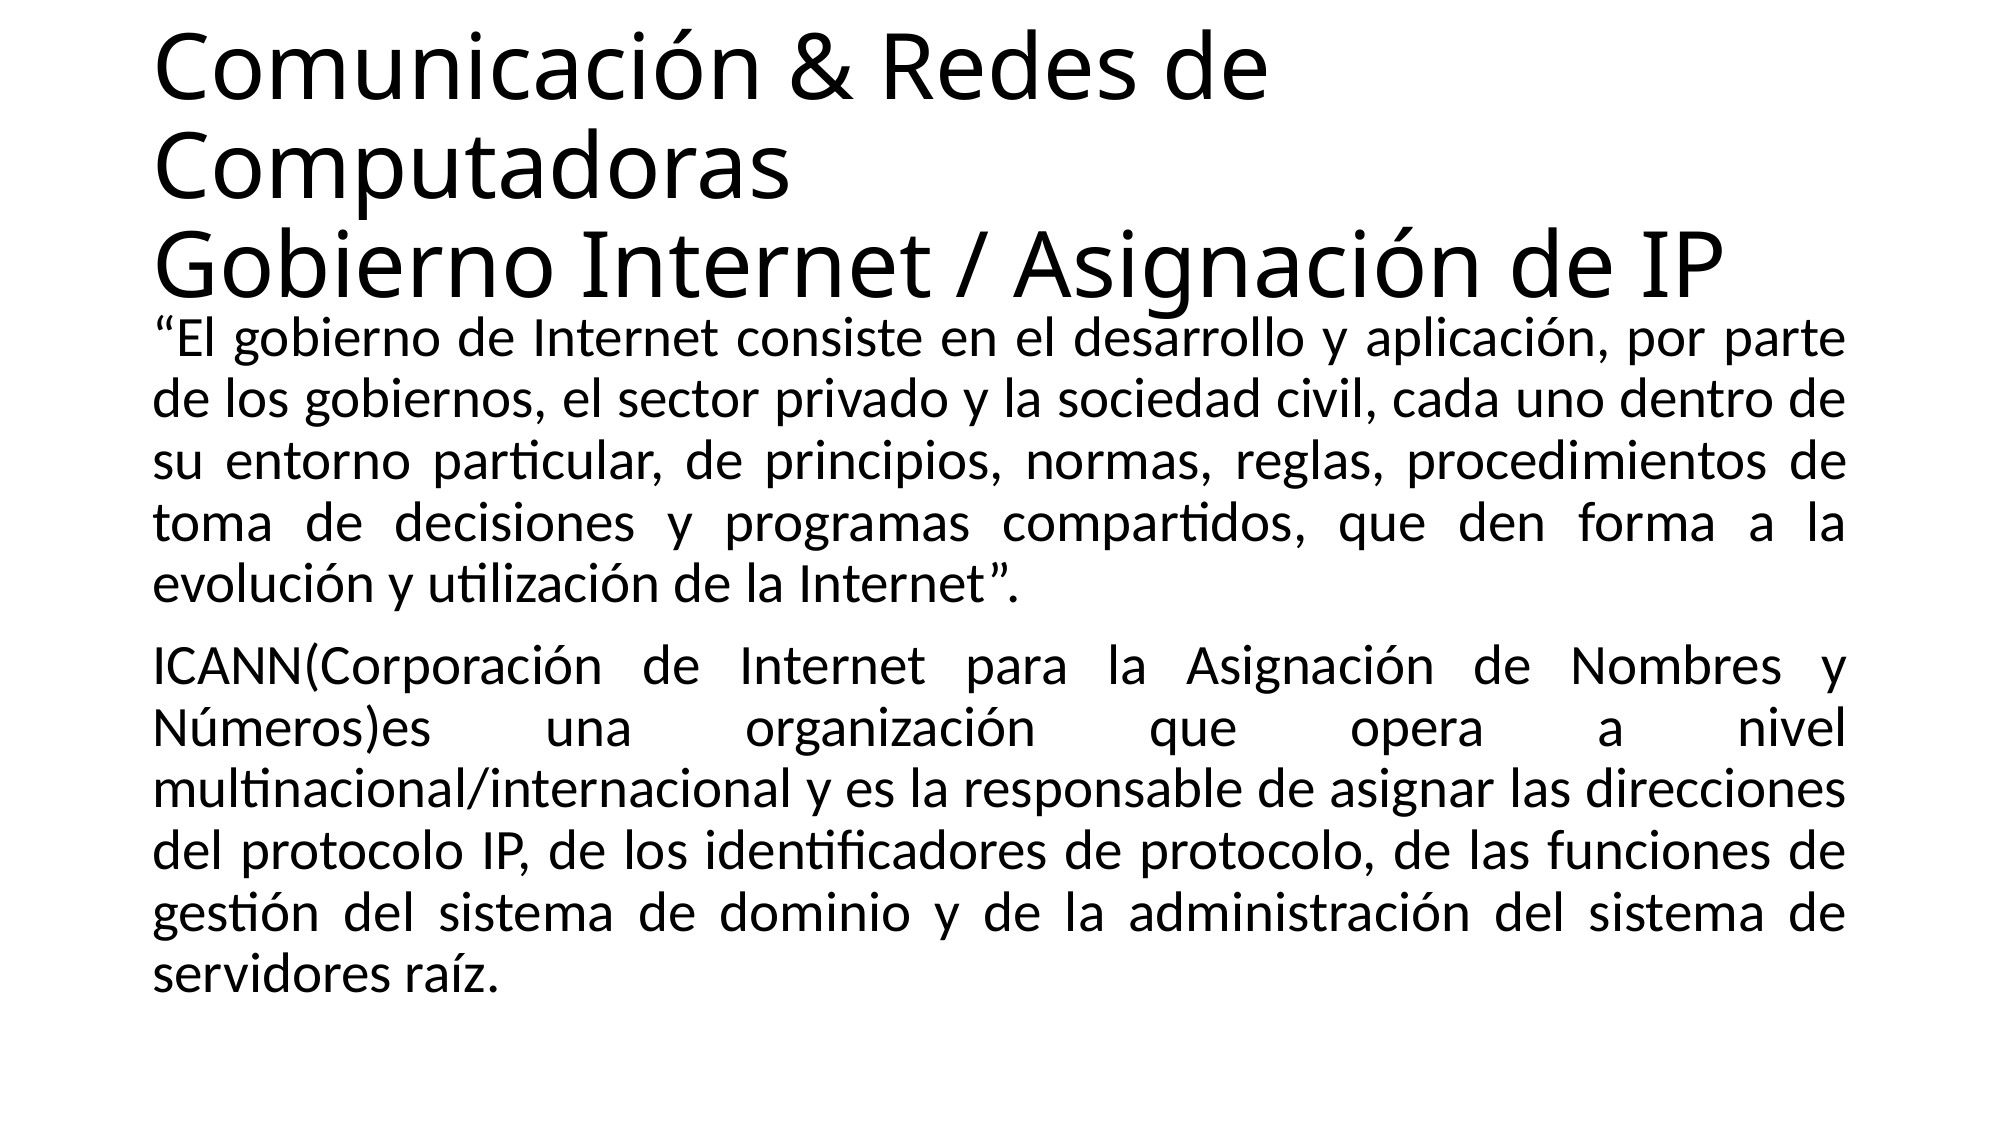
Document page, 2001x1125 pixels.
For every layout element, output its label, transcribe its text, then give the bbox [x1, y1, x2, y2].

title Comunicación & Redes de Computadoras Gobierno Internet / Asignación de IP [137, 59, 1863, 278]
list “El gobierno de Internet consiste en el desarrollo y aplicación, por parte de los gobiernos, el sector privado y la sociedad civil, cada uno dentro de su entorno particular, de principios, normas, reglas, procedimientos de toma de decisiones y programas compartidos, que den forma a la evolución y utilización de la Internet”. ICANN(Corporación de Internet para la Asignación de Nombres y Números)es una organización que opera a nivel multinacional/internacional y es la responsable de asignar las direcciones del protocolo IP, de los identificadores de protocolo, de las funciones de gestión del sistema de dominio y de la administración del sistema de servidores raíz. [137, 299, 1863, 1014]
